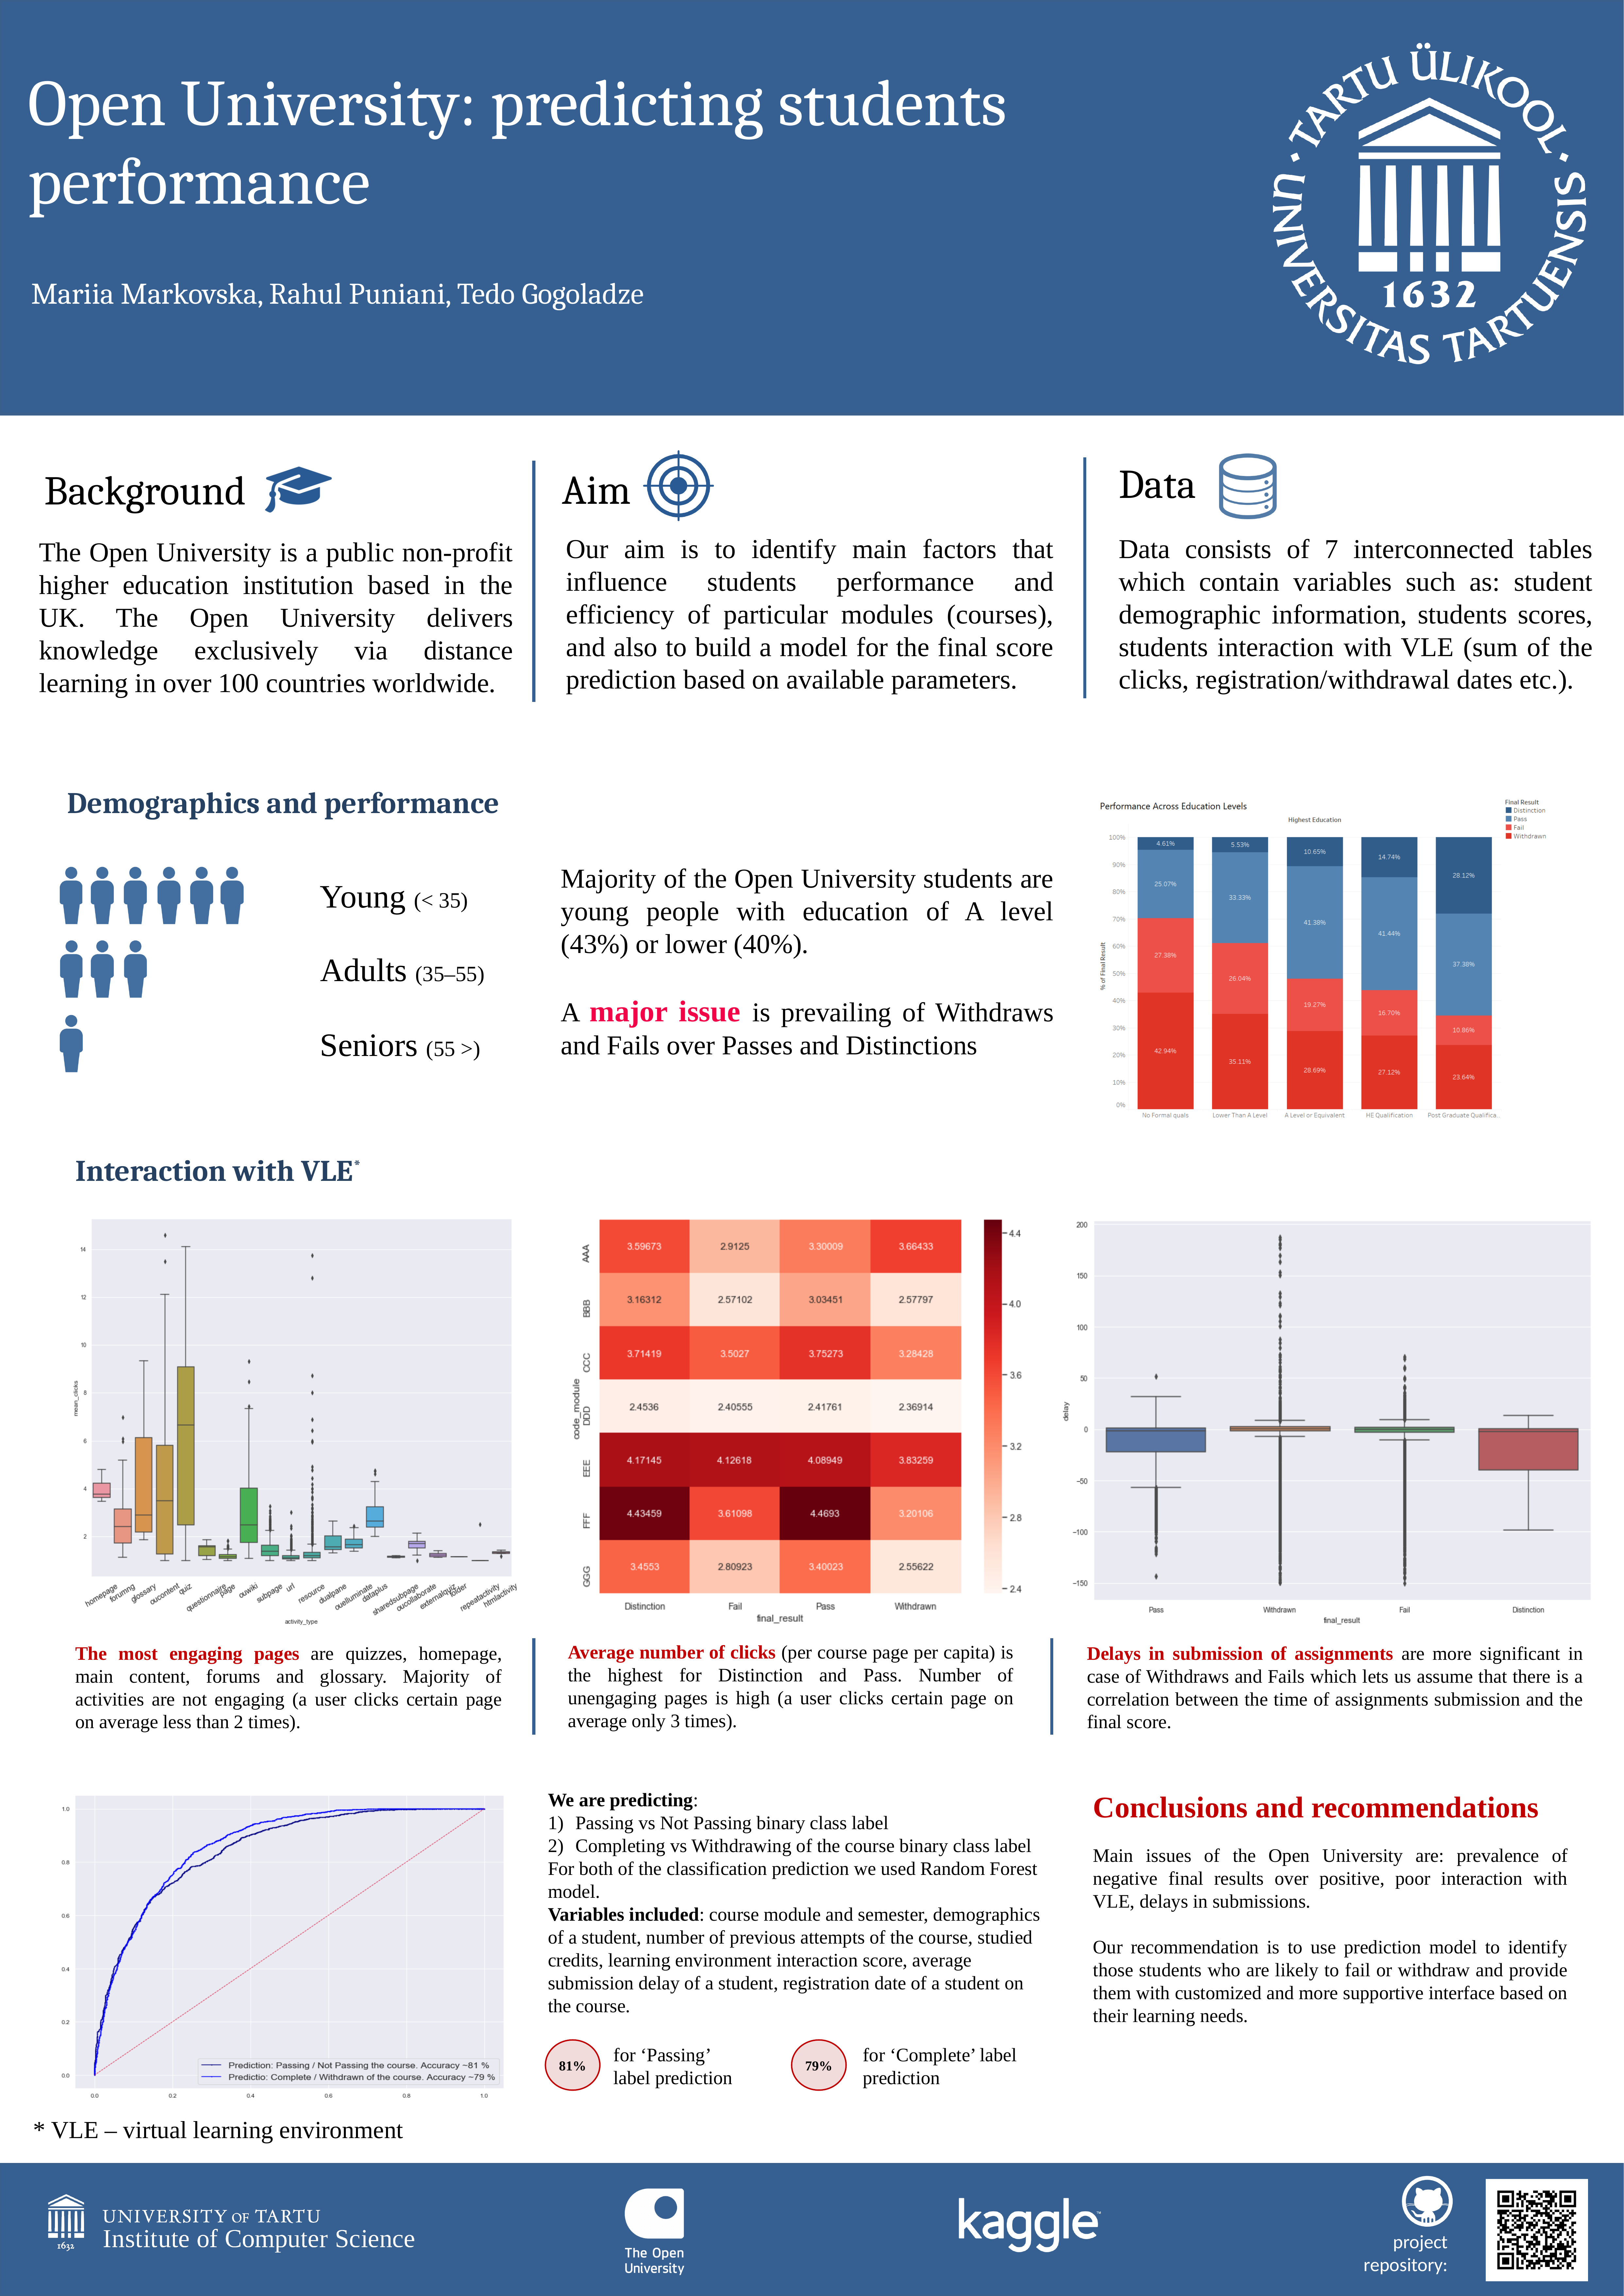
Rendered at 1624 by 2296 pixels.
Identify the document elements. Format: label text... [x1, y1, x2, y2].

picture [265, 455, 333, 523]
text_box Seniors (55 >) [315, 1021, 518, 1065]
text_box 81% [545, 2039, 601, 2091]
text_box [460, 2163, 1624, 2296]
picture [643, 450, 714, 521]
text_box Conclusions and recommendations Main issues of the Open University are: prevalence of negative final results over positive, poor interaction with VLE, delays in submissions. Our recommendation is to use prediction model to identify those students who are likely to fail or withdraw and provide them with customized and more supportive interface based on their learning needs. [1088, 1784, 1573, 2029]
picture [51, 858, 249, 1006]
text_box for ‘Passing’ label prediction [608, 2040, 744, 2091]
text_box Data consists of 7 interconnected tables which contain variables such as: student demographic information, students scores, students interaction with VLE (sum of the clicks, registration/withdrawal dates etc.). [1113, 528, 1599, 697]
picture [1486, 2179, 1588, 2281]
picture [7, 2147, 458, 2296]
picture [566, 1209, 1028, 1629]
picture [947, 2186, 1109, 2260]
text_box Background [40, 461, 251, 516]
picture [1401, 2175, 1453, 2227]
text_box Data [1114, 455, 1201, 509]
text_box 79% [791, 2039, 847, 2091]
text_box Young (< 35) [315, 873, 556, 917]
picture [1215, 453, 1281, 519]
text_box Average number of clicks (per course page per capita) is the highest for Distinction and Pass. Number of unengaging pages is high (a user clicks certain page on average only 3 times). [563, 1637, 1019, 1734]
picture [1093, 792, 1572, 1131]
text_box project repository: [1314, 2227, 1453, 2278]
text_box The most engaging pages are quizzes, homepage, main content, forums and glossary. Majority of activities are not engaging (a user clicks certain page on average less than 2 times). [70, 1638, 507, 1735]
text_box Open University: predicting students performance [23, 58, 1125, 220]
picture [51, 1006, 88, 1080]
picture [53, 1792, 507, 2101]
picture [1252, 29, 1607, 384]
text_box Aim [557, 461, 636, 515]
picture [70, 1212, 523, 1629]
text_box * VLE – virtual learning environment [28, 2111, 409, 2146]
text_box Adults (35–55) [315, 946, 556, 991]
text_box for ‘Complete’ label prediction [858, 2040, 1024, 2091]
text_box Our aim is to identify main factors that influence students performance and efficiency of particular modules (courses), and also to build a model for the final score prediction based on available parameters. [561, 528, 1060, 697]
text_box The Open University is a public non-profit higher education institution based in the UK. The Open University delivers knowledge exclusively via distance learning in over 100 countries worldwide. [33, 531, 519, 701]
text_box [0, 2163, 6, 2296]
text_box Mariia Markovska, Rahul Puniani, Tedo Gogoladze [26, 271, 1057, 313]
text_box Majority of the Open University students are young people with education of A level (43%) or lower (40%). A major issue is prevailing of Withdraws and Fails over Passes and Distinctions [556, 858, 1059, 1063]
text_box We are predicting: Passing vs Not Passing binary class label Completing vs Withdrawing of the course binary class label For both of the classification prediction we used Random Forest model. Variables included: course module and semester, demographics of a student, number of previous attempts of the course, studied credits, learning environment interaction score, average submission delay of a student, registration date of a student on the course. [542, 1784, 1052, 2065]
text_box Delays in submission of assignments are more significant in case of Withdraws and Fails which lets us assume that there is a correlation between the time of assignments submission and the final score. [1082, 1638, 1588, 1735]
text_box [0, 0, 1624, 415]
text_box Interaction with VLE* [70, 1148, 491, 1190]
picture [599, 2187, 690, 2277]
picture [1058, 1212, 1599, 1629]
text_box Demographics and performance [61, 780, 505, 823]
